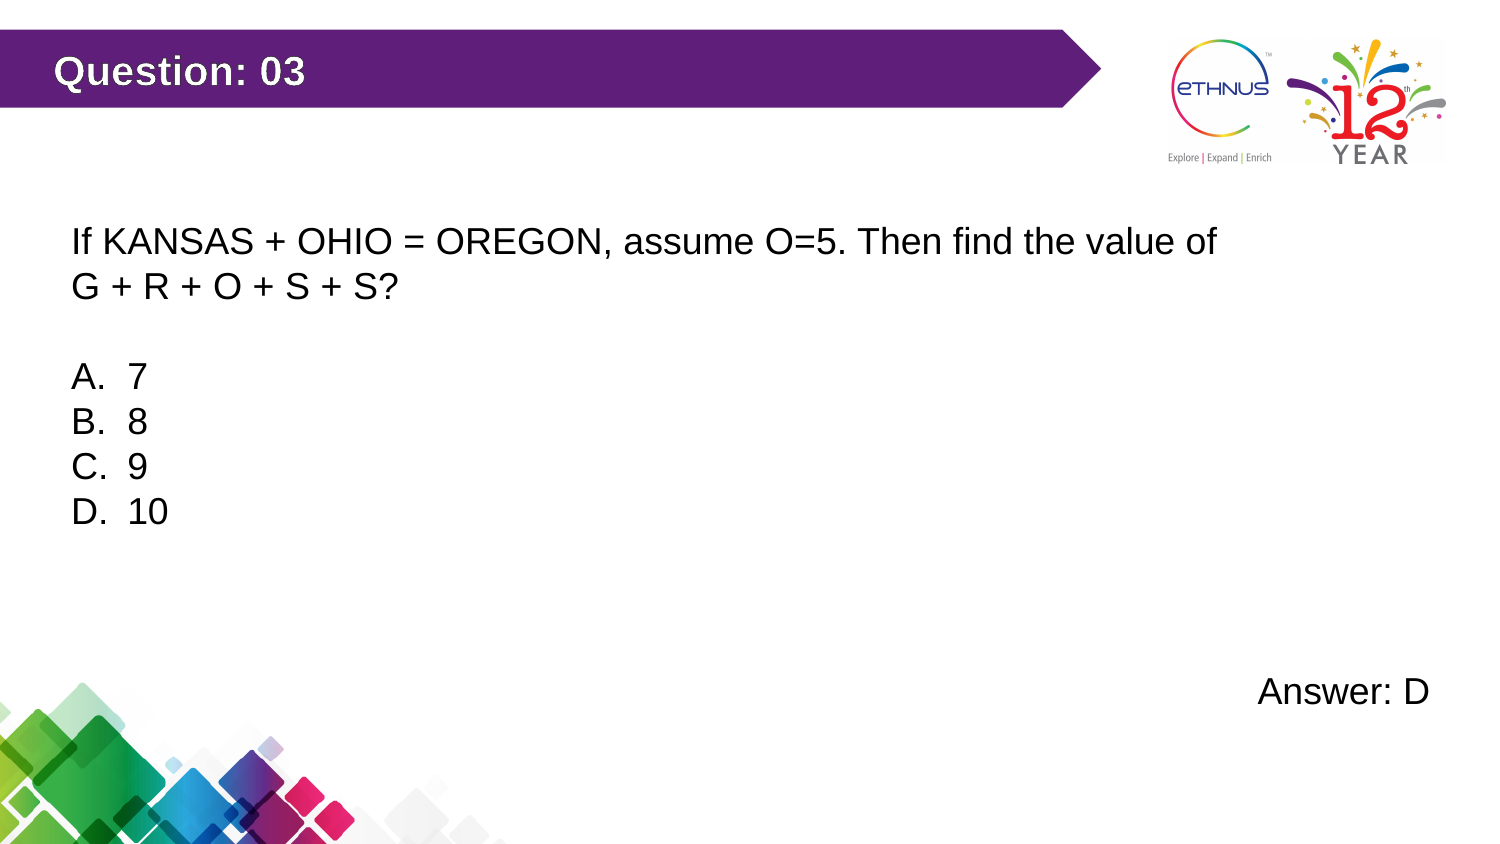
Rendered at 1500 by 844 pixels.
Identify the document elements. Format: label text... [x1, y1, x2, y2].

text_box Question: 03 [0, 29, 1102, 108]
picture [0, 667, 732, 844]
picture [1167, 38, 1447, 165]
text_box If KANSAS + OHIO = OREGON, assume O=5. Then find the value of G + R + O + S + S? 7 8 9 10 Answer: D [56, 209, 1447, 764]
